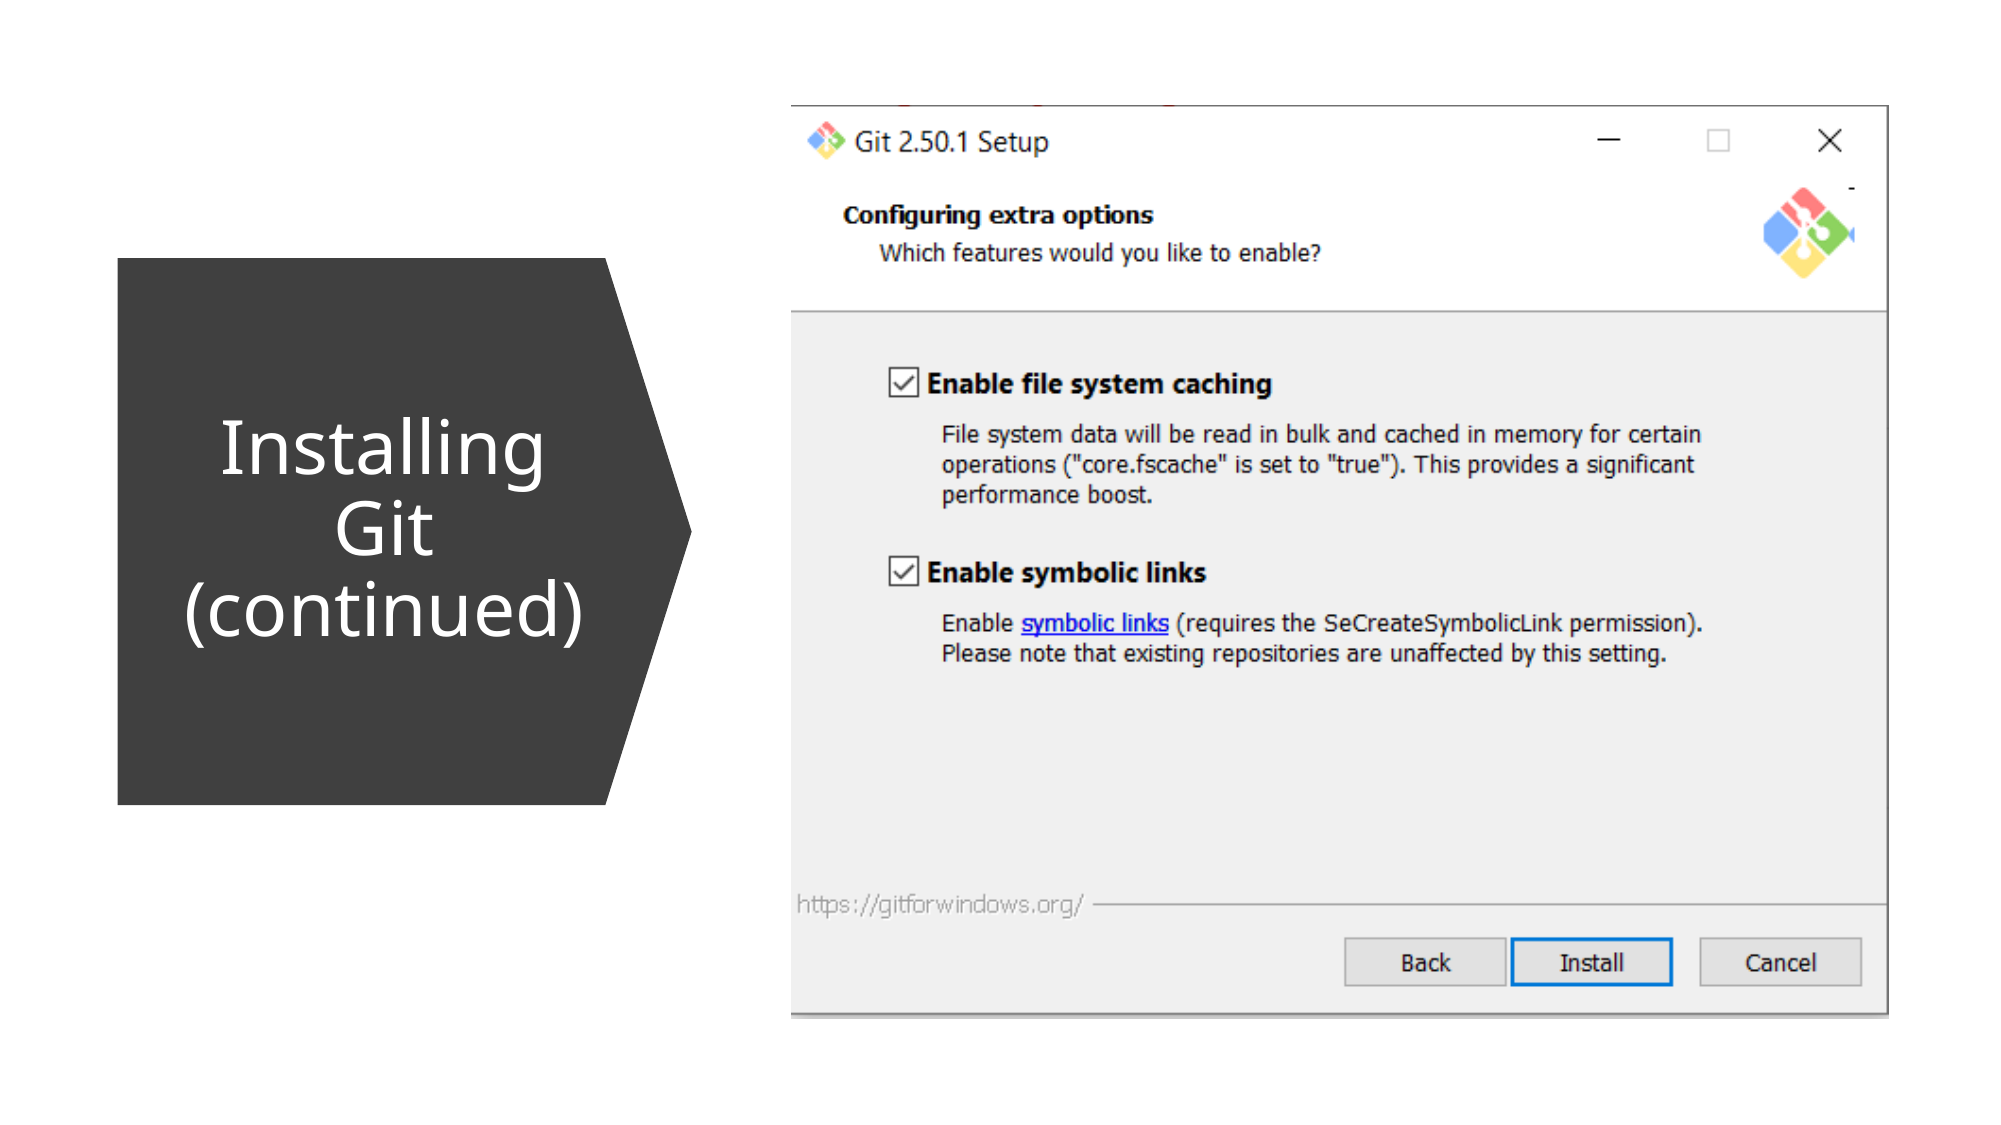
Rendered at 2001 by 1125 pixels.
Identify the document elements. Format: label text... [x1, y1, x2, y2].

picture [791, 105, 1889, 1020]
title Installing Git (continued) [168, 322, 601, 741]
text_box [116, 257, 693, 807]
